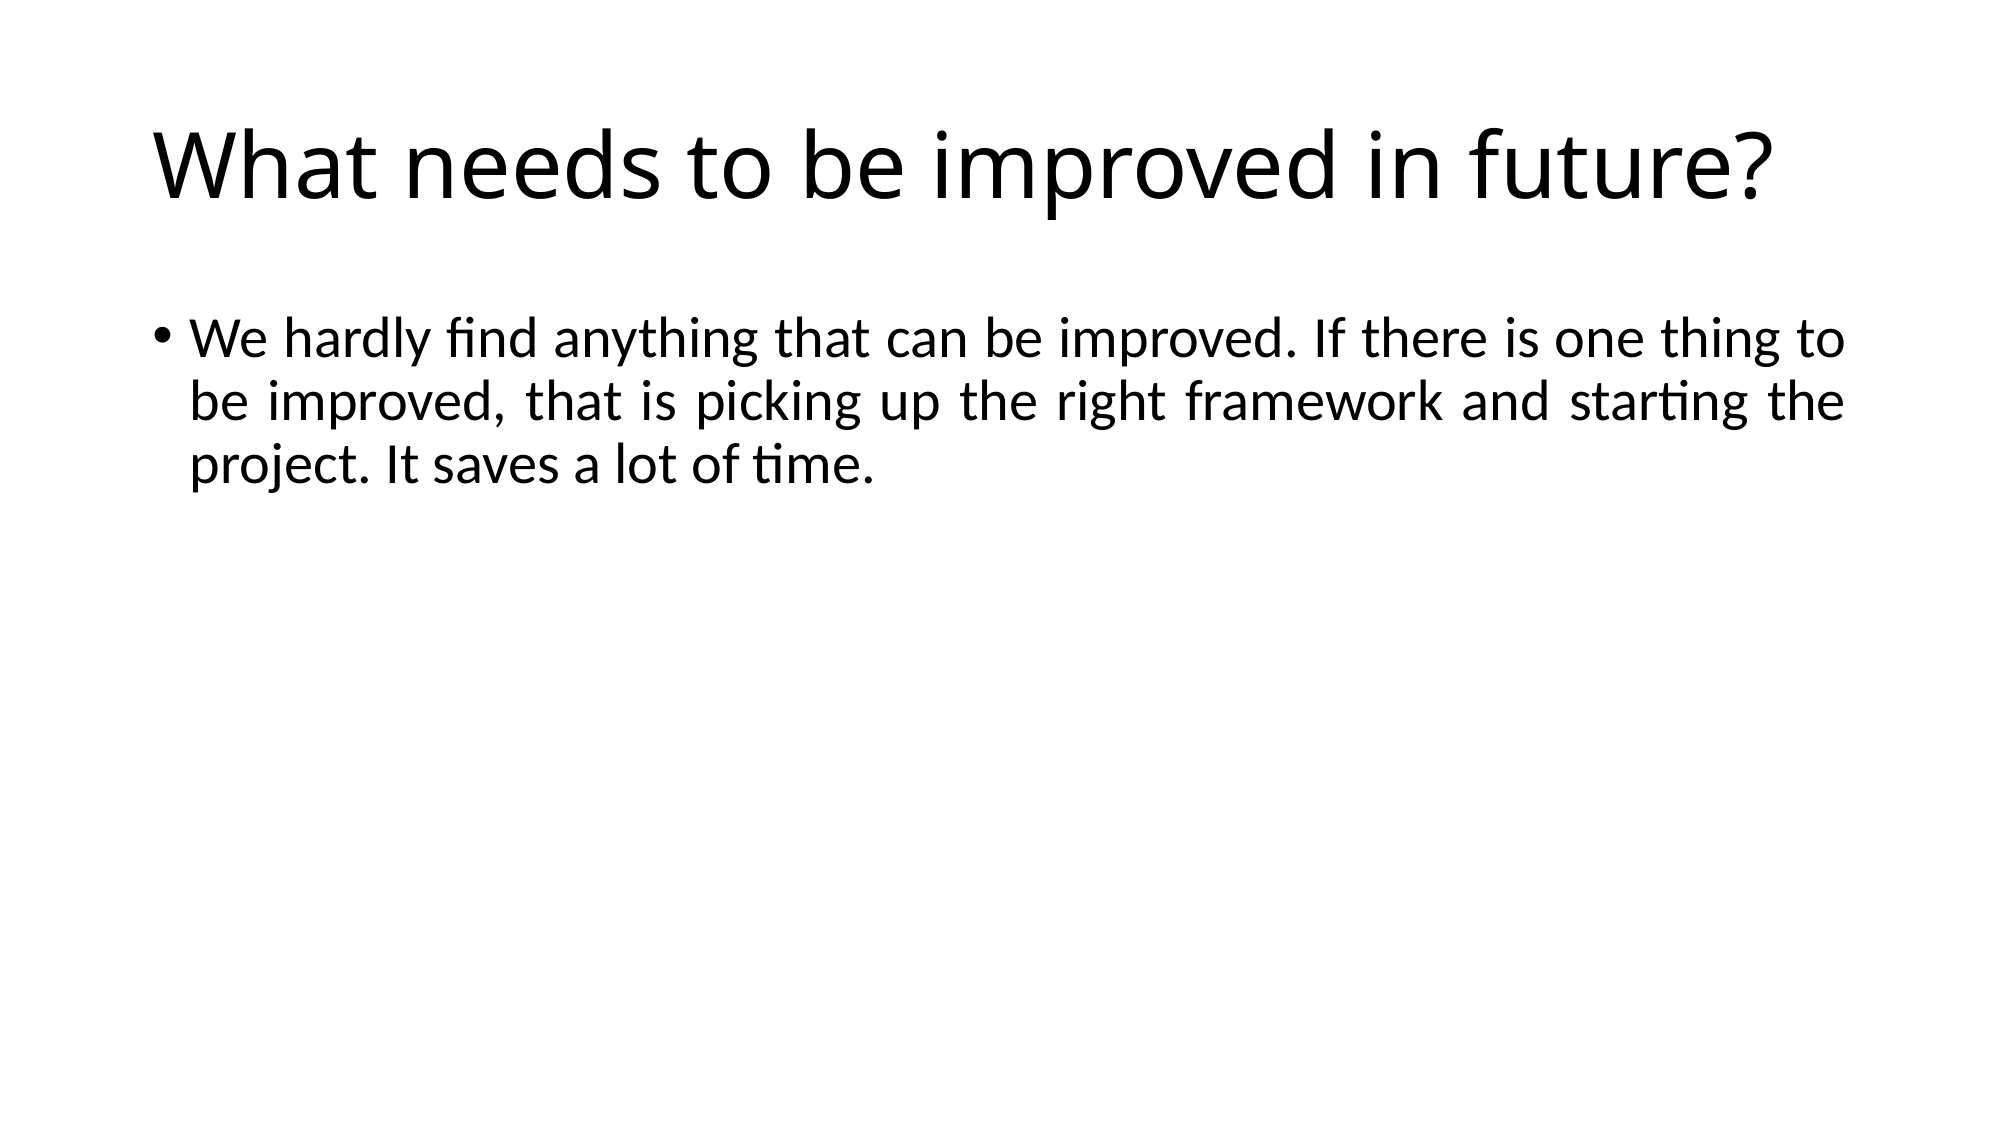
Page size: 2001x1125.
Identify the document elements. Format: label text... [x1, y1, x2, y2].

list We hardly find anything that can be improved. If there is one thing to be improved, that is picking up the right framework and starting the project. It saves a lot of time. [137, 299, 1863, 1014]
title What needs to be improved in future? [137, 59, 1863, 278]
